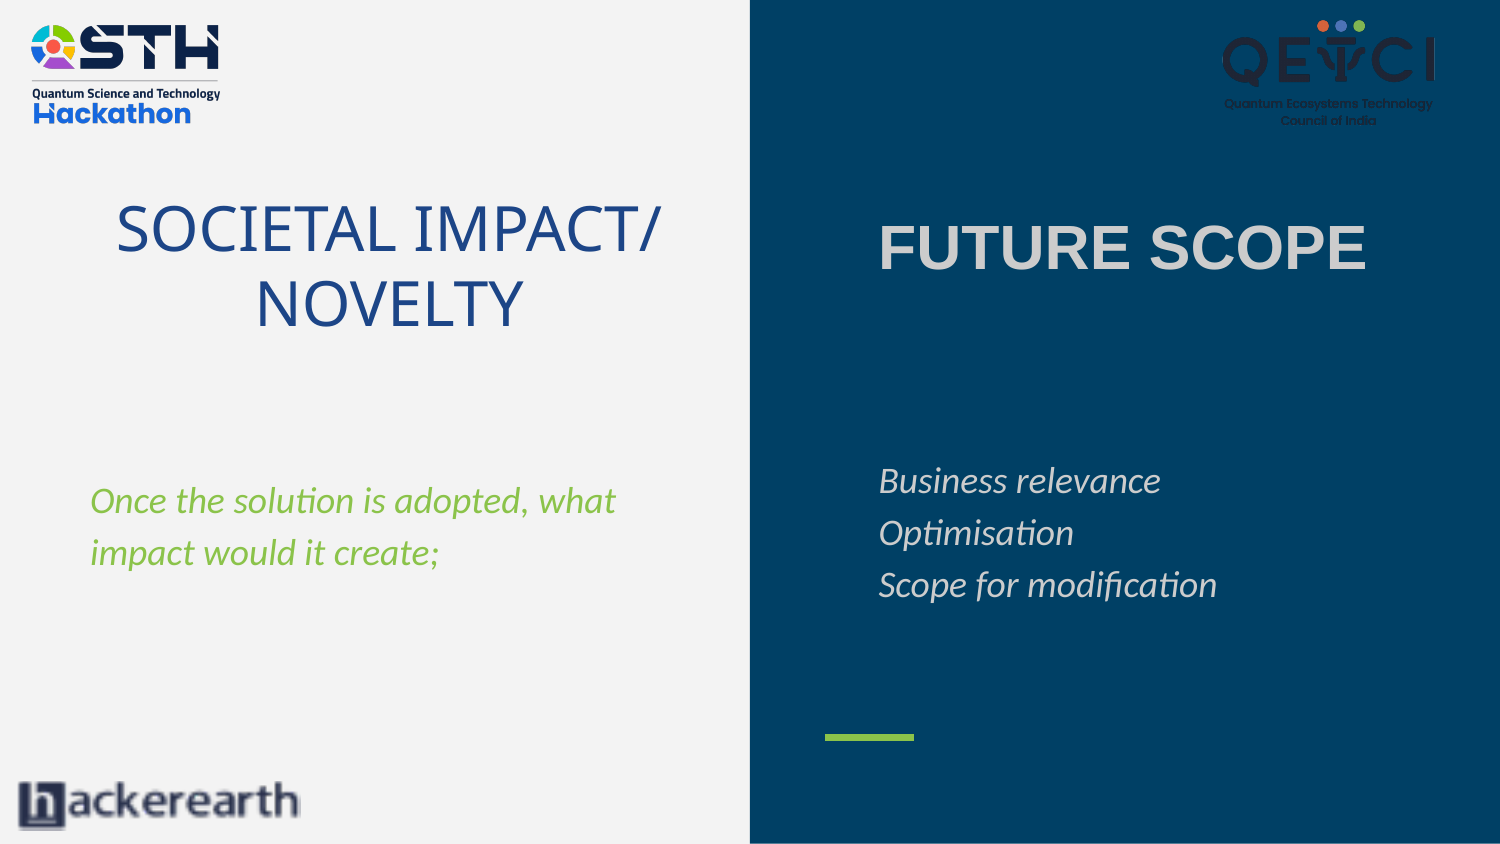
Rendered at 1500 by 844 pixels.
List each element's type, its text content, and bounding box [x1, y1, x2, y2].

title SOCIETAL IMPACT/ NOVELTY [57, 107, 722, 355]
list FUTURE SCOPE [808, 144, 1438, 333]
picture [1199, 9, 1457, 139]
picture [16, 781, 302, 831]
picture [18, 15, 229, 134]
text_box [46, 571, 1401, 791]
subtitle Once the solution is adopted, what impact would it create; [0, 454, 664, 675]
text_box Business relevance Optimisation Scope for modification [863, 434, 1356, 695]
